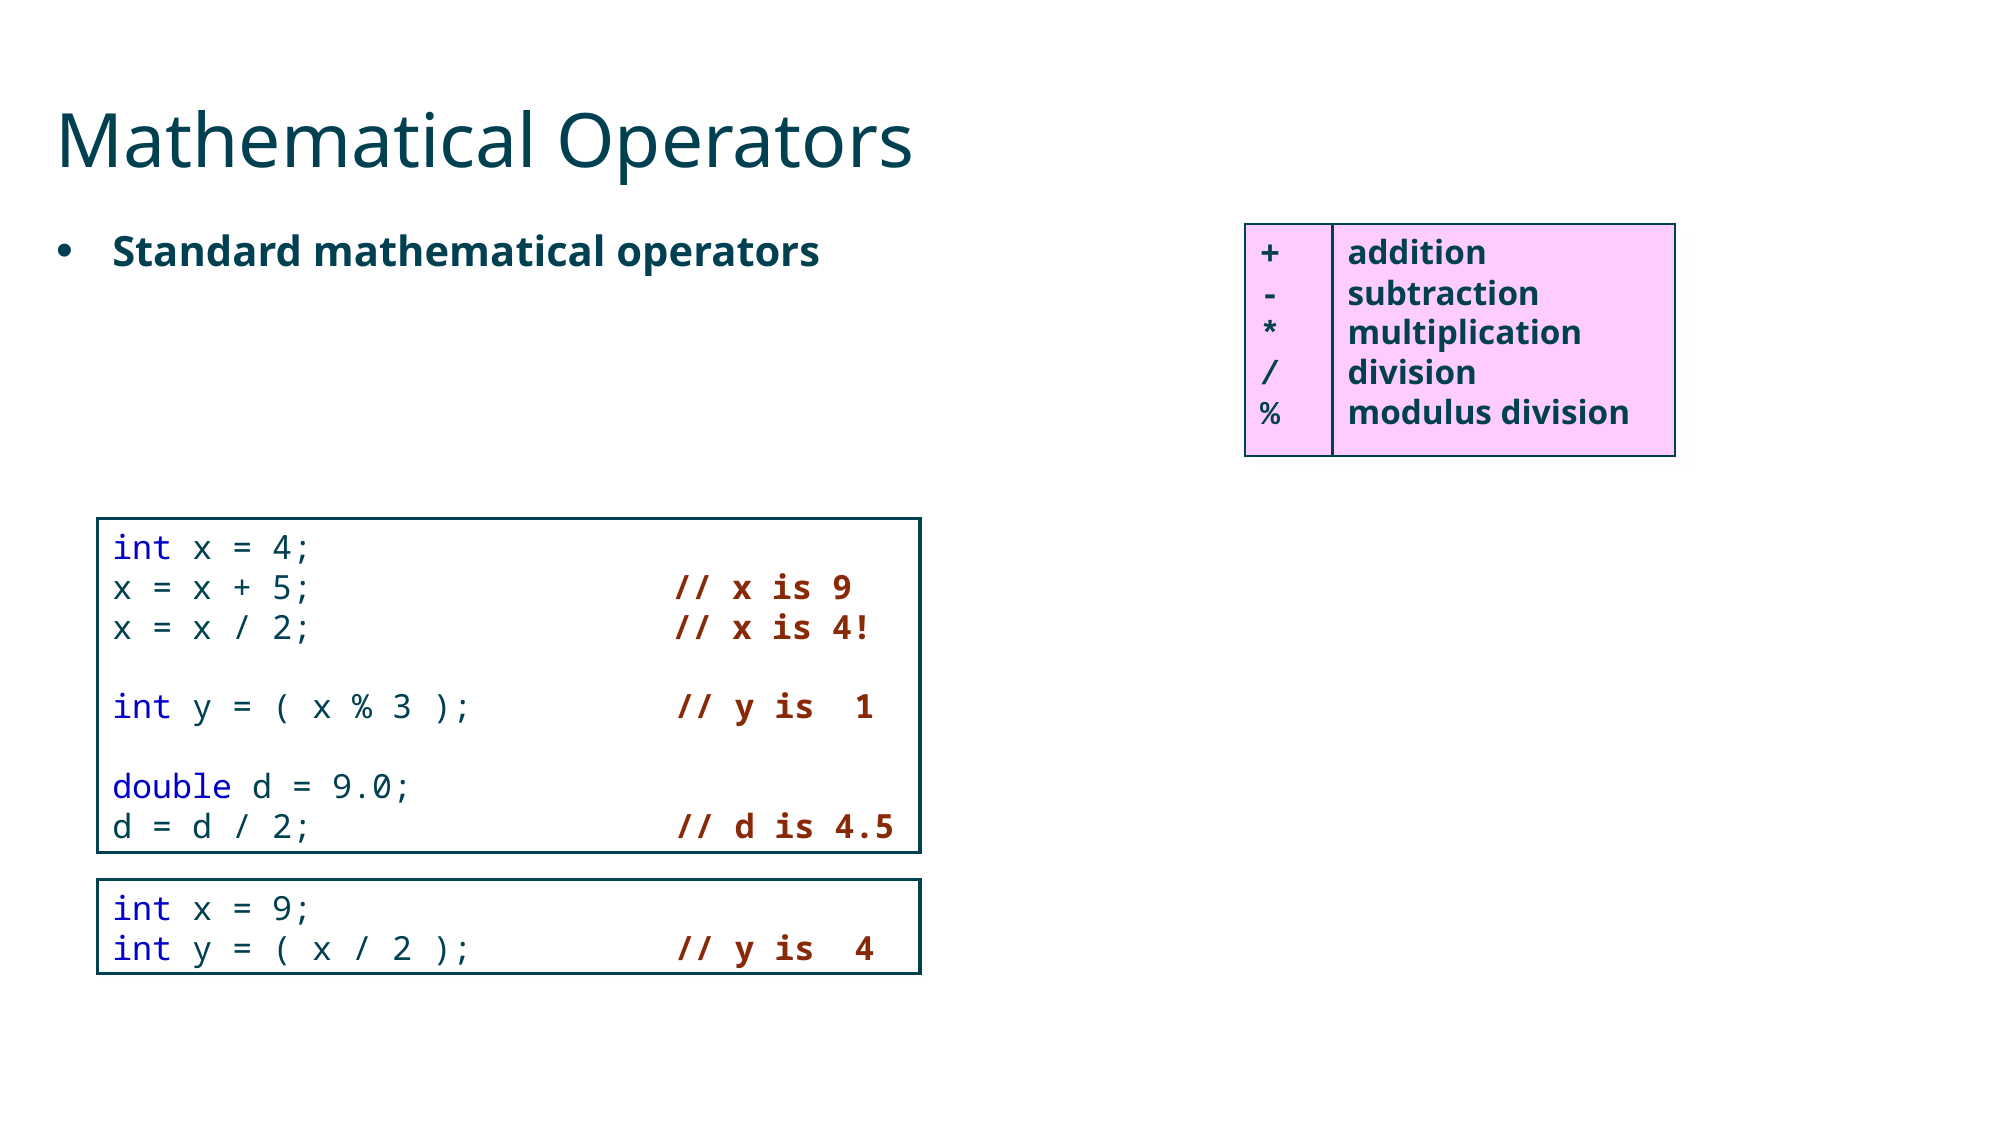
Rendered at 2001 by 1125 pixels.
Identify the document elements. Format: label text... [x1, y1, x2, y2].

list Standard mathematical operators [55, 224, 995, 286]
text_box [1245, 224, 1675, 457]
title Mathematical Operators [55, 92, 1946, 225]
text_box int x = 9; int y = ( x / 2 ); // y is 4 [97, 879, 920, 974]
text_box int x = 4; x = x + 5; // x is 9 x = x / 2; // x is 4! int y = ( x % 3 ); // y is 1 double d = 9.0; d = d / 2; // d is 4.5 [97, 518, 920, 853]
